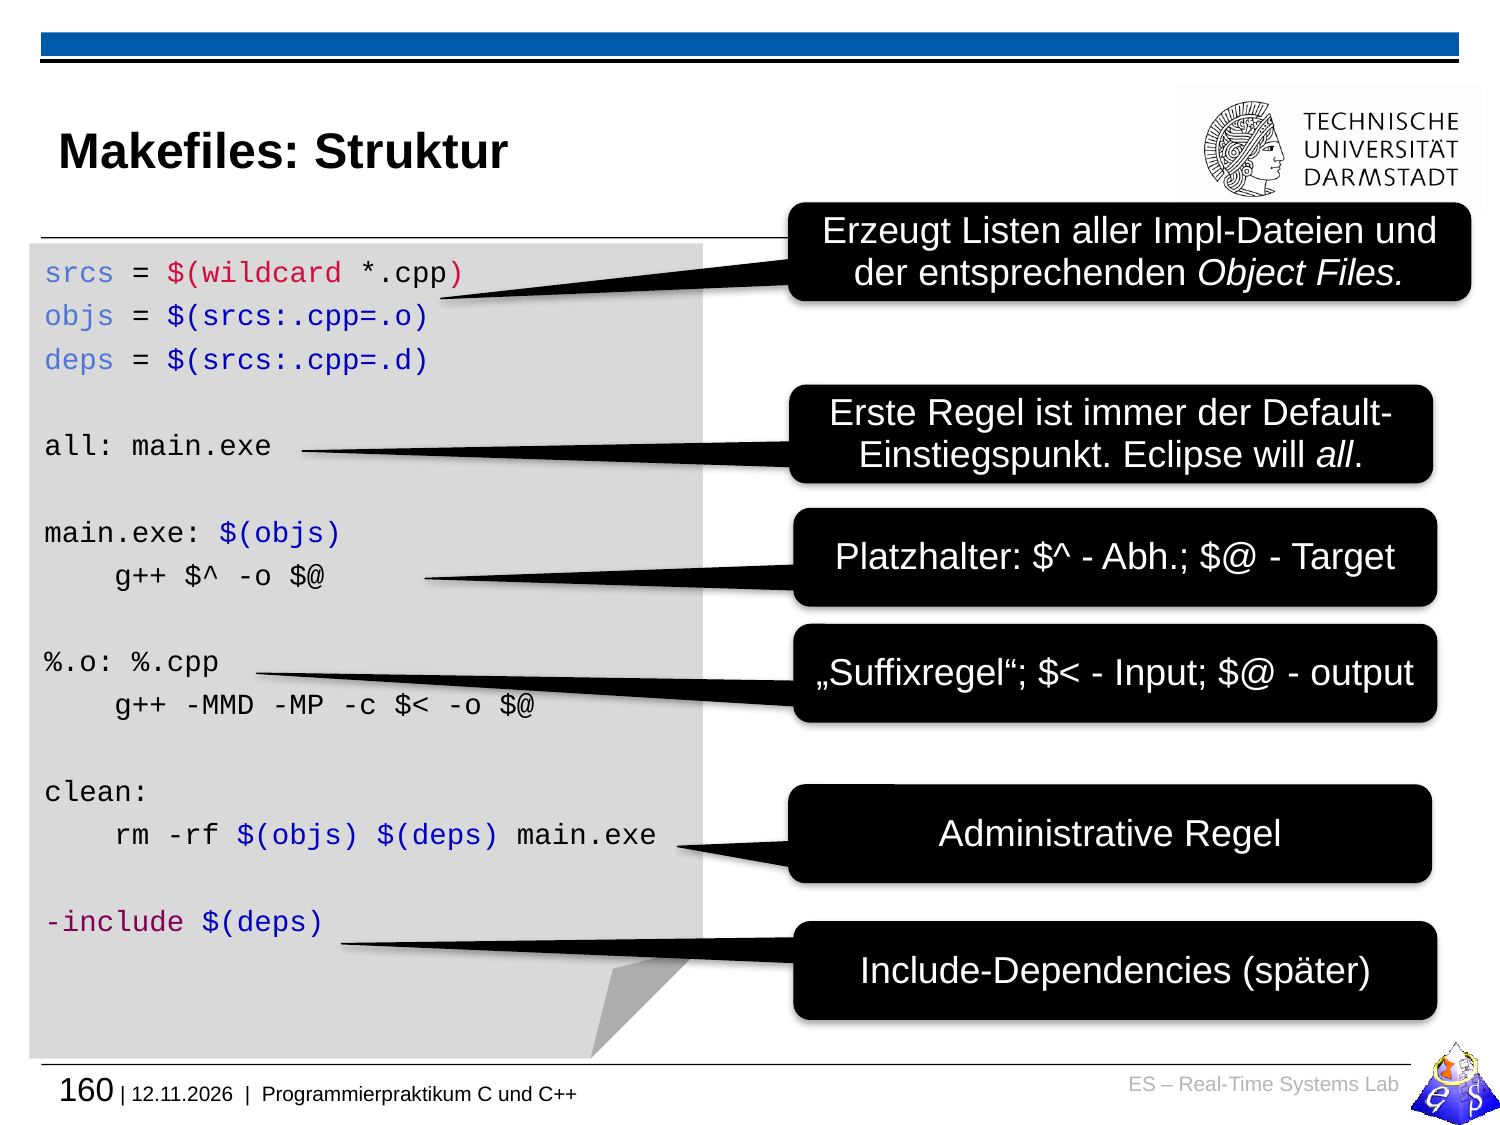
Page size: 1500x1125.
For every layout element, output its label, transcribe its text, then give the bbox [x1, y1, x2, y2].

text_box „Suffixregel“; $< - Input; $@ - output [255, 623, 1438, 723]
text_box Erste Regel ist immer der Default-Einstiegspunkt. Eclipse will all. [301, 384, 1434, 484]
list srcs = $(wildcard *.cpp) objs = $(srcs:.cpp=.o) deps = $(srcs:.cpp=.d) all: main.exe main.exe: $(objs) g++ $^ -o $@ %.o: %.cpp g++ -MMD -MP -c $< -o $@ clean: rm -rf $(objs) $(deps) main.exe -include $(deps) [29, 243, 762, 1059]
text_box Erzeugt Listen aller Impl-Dateien und der entsprechenden Object Files. [440, 202, 1472, 302]
picture [1411, 1041, 1500, 1125]
text_box Administrative Regel [676, 784, 1433, 884]
text_box Platzhalter: $^ - Abh.; $@ - Target [424, 507, 1438, 607]
text_box Include-Dependencies (später) [340, 921, 1438, 1020]
picture [1187, 84, 1483, 214]
title Makefiles: Struktur [58, 80, 1187, 218]
